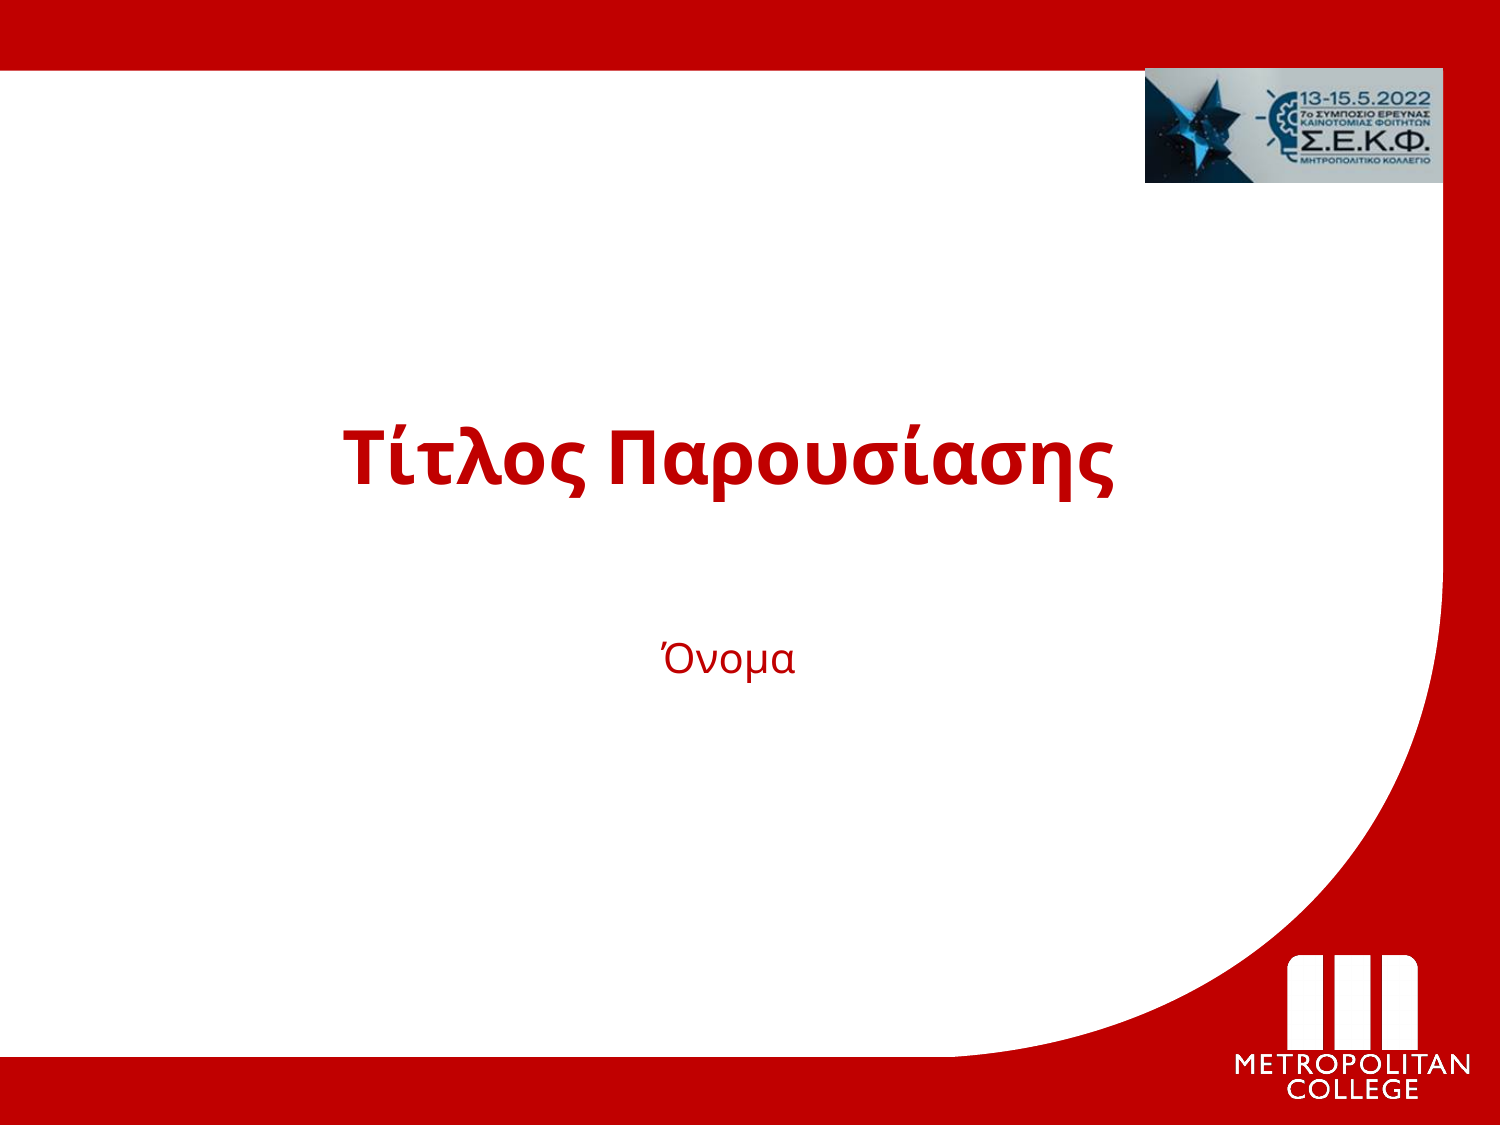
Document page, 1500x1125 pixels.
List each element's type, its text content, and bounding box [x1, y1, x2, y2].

text_box Όνομα [55, 624, 1402, 689]
text_box College Profile [0, 66, 657, 162]
picture [1232, 951, 1472, 1099]
picture [1145, 68, 1443, 183]
text_box Τίτλος Παρουσίασης [55, 402, 1402, 508]
